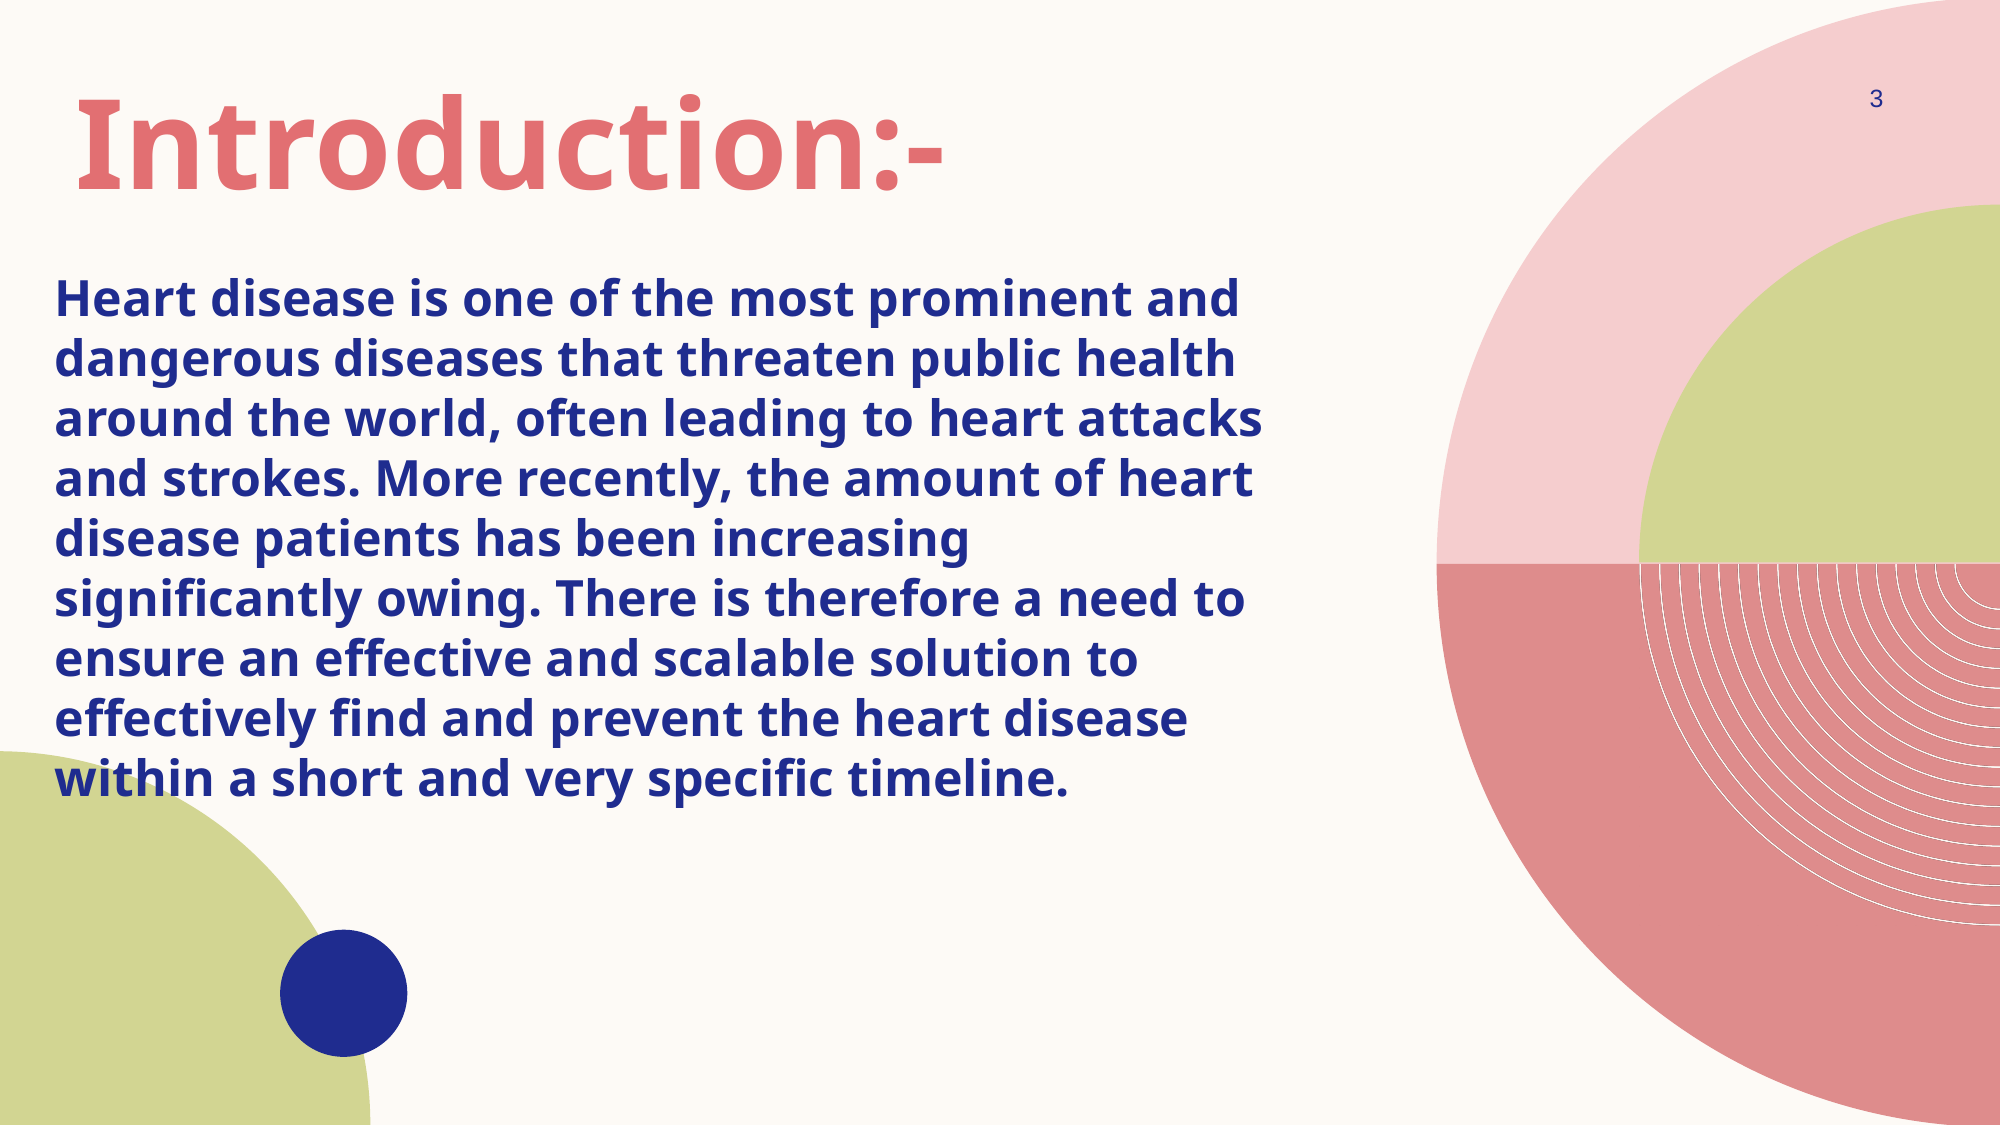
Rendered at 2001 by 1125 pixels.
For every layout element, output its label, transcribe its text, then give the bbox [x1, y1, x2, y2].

list Heart disease is one of the most prominent and dangerous diseases that threaten public health around the world, often leading to heart attacks and strokes. More recently, the amount of heart disease patients has been increasing significantly owing. There is therefore a need to ensure an effective and scalable solution to effectively find and prevent the heart disease within a short and very specific timeline. [39, 259, 1307, 935]
title Introduction:- [60, 56, 1171, 183]
picture [1639, 564, 2000, 926]
slide_number 3 [1795, 75, 1958, 120]
